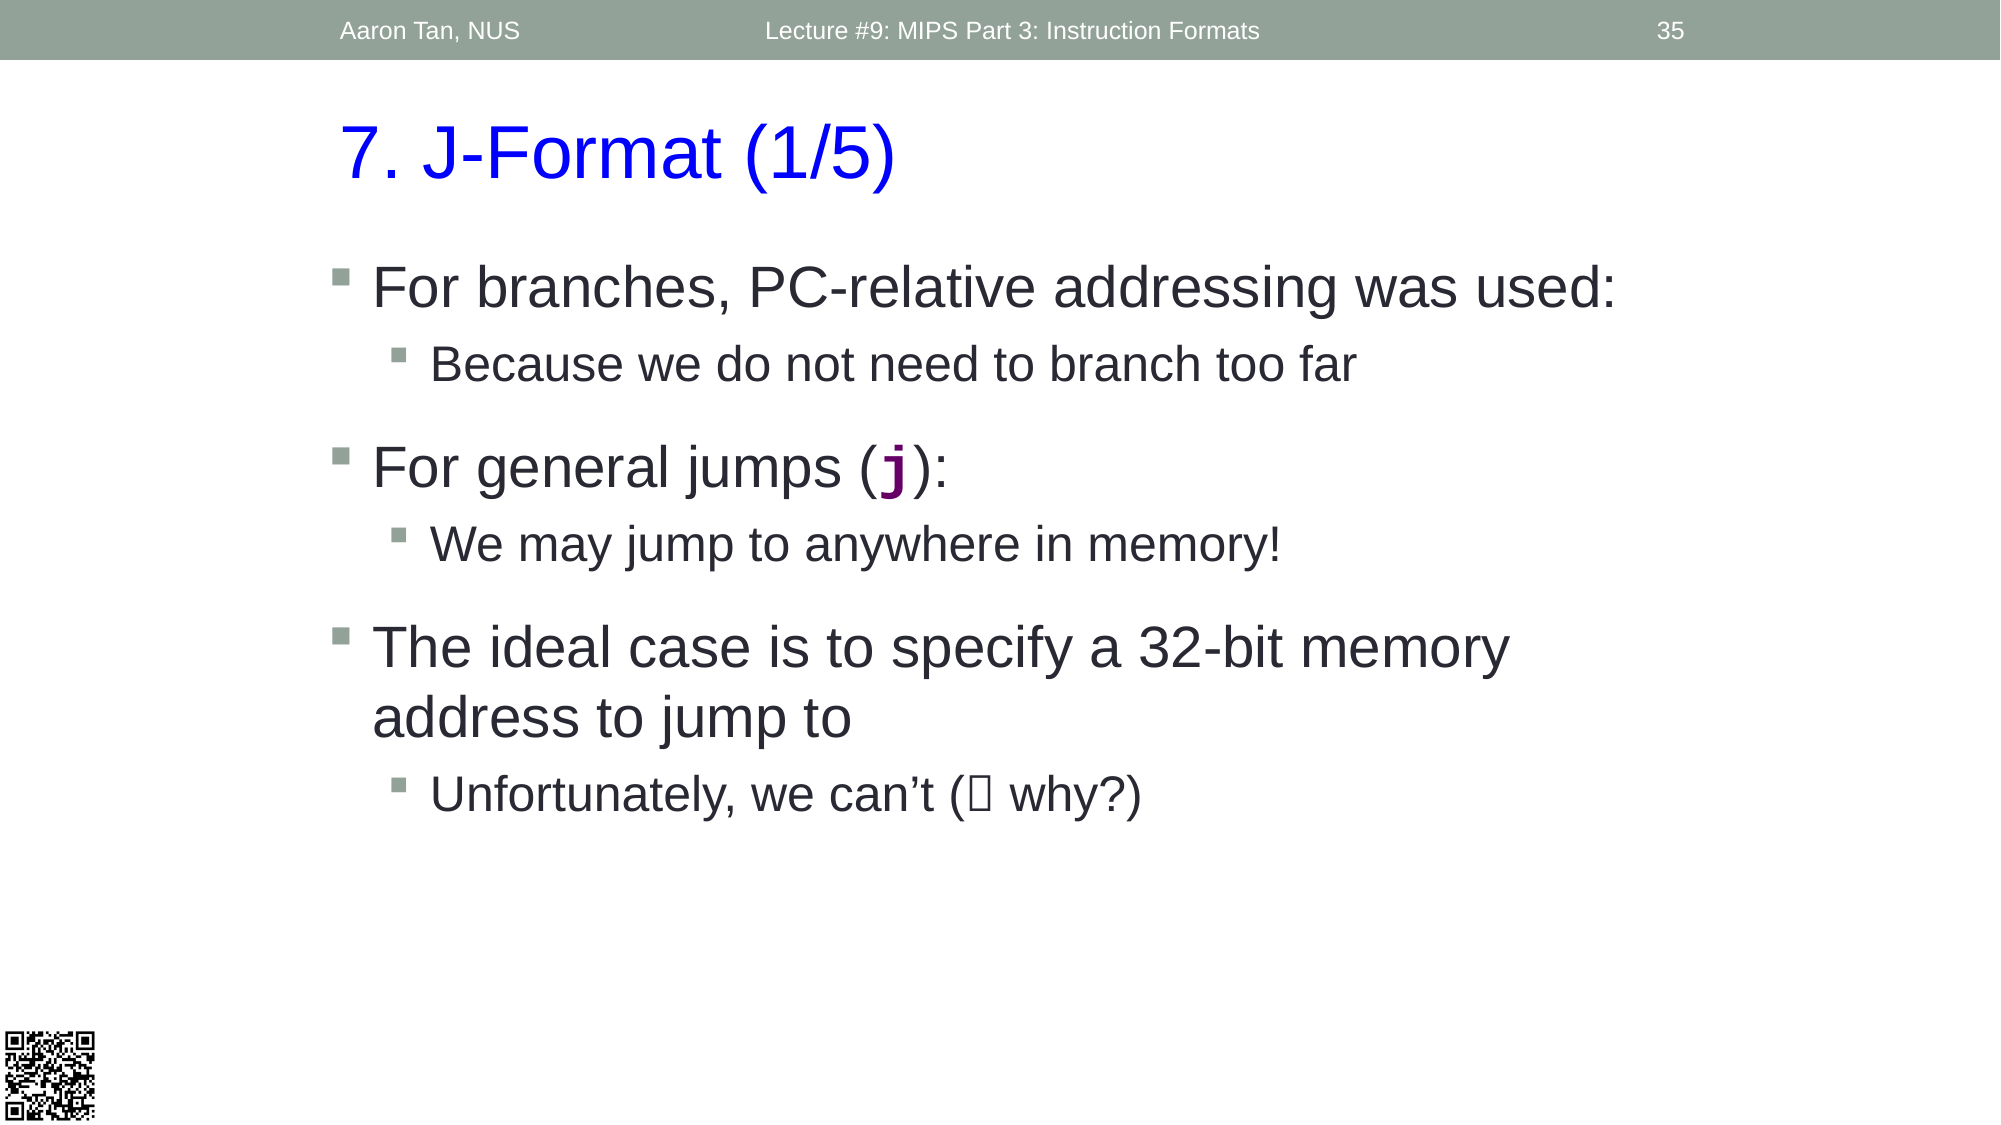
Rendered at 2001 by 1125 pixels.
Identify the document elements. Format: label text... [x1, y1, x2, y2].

slide_number Aaron Tan, NUS [324, 3, 800, 57]
footer Lecture #9: MIPS Part 3: Instruction Formats [800, 3, 1558, 57]
picture [2, 1028, 98, 1124]
slide_number 35 [1558, 3, 1700, 57]
text_box 7. J-Format (1/5) [324, 96, 1700, 202]
text_box For branches, PC-relative addressing was used: Because we do not need to branch too far For general jumps (j): We may jump to anywhere in memory! The ideal case is to specify a 32-bit memory address to jump to Unfortunately, we can’t ( why?) [312, 241, 1675, 963]
